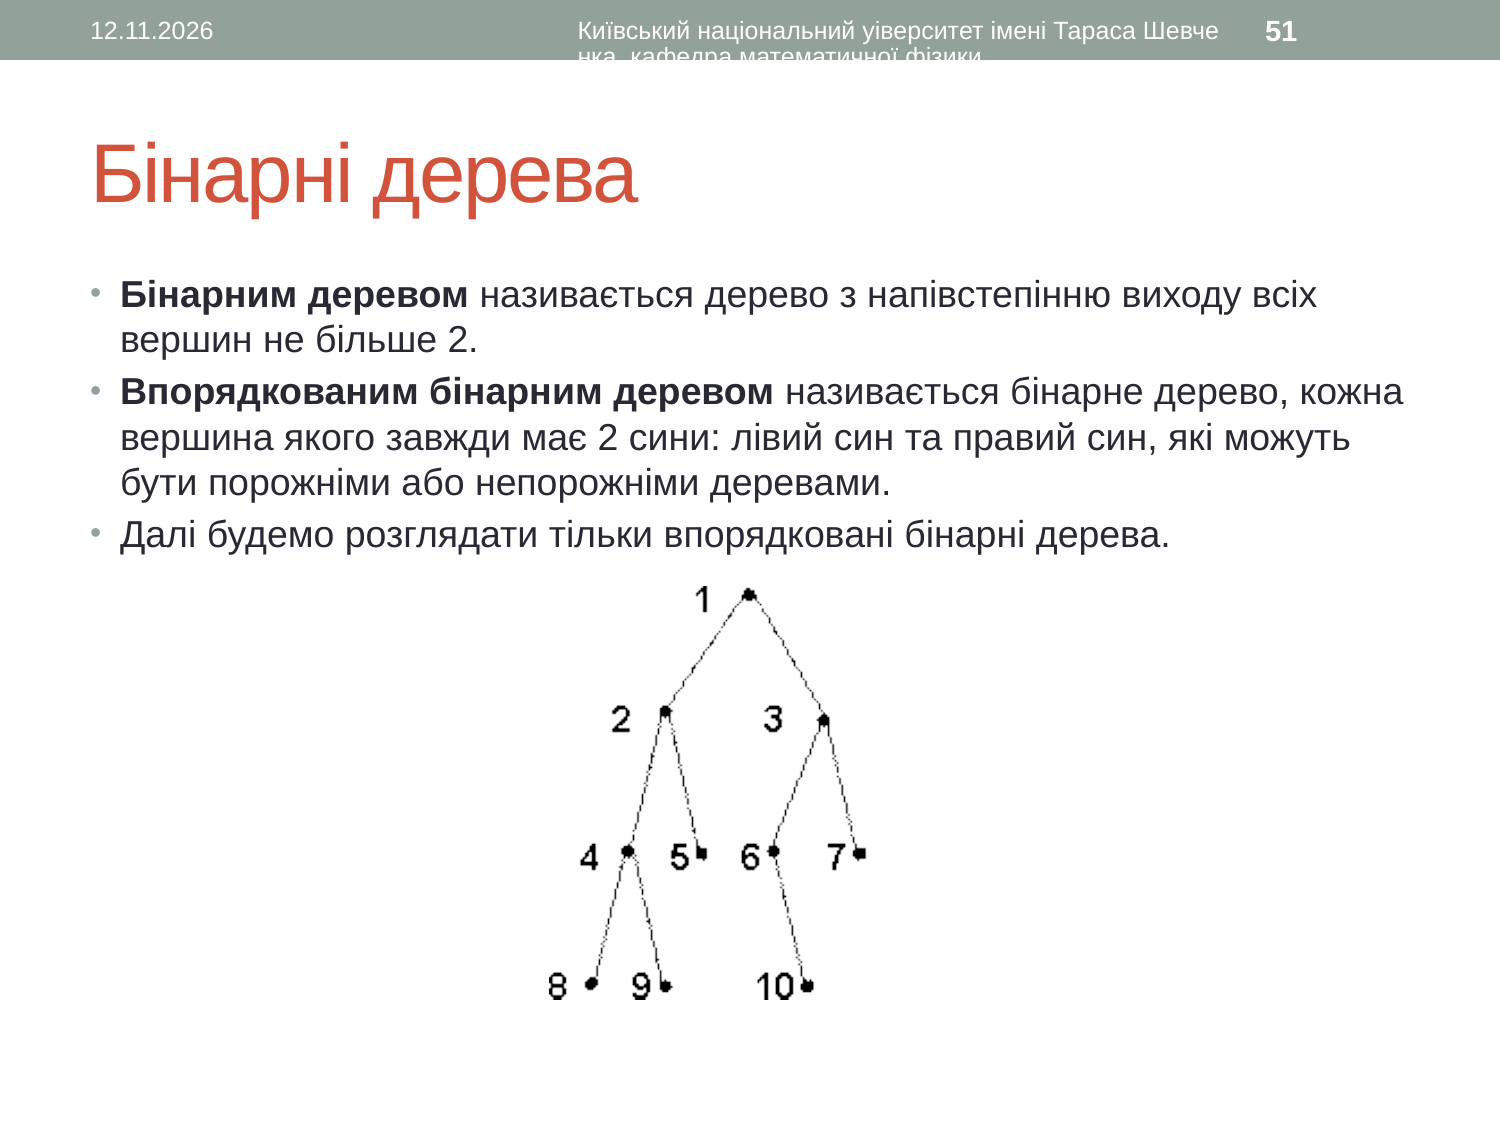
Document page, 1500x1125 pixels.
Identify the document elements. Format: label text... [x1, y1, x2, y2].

footer Київський національний уіверситет імені Тараса Шевченка, кафедра математичної фізики [562, 3, 1238, 57]
title Бінарні дерева [75, 87, 1425, 250]
slide_number 51 [1250, 3, 1425, 57]
list Бінарним деревом називається дерево з напівстепінню виходу всіх вершин не більше 2. Впорядкованим бінарним деревом називається бінарне дерево, кожна вершина якого завжди має 2 сини: лівий син та правий син, які можуть бути порожніми або непорожніми деревами. Далі будемо розглядати тільки впорядковані бінарні дерева. [75, 262, 1425, 1063]
picture [548, 585, 869, 1000]
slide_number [75, 3, 550, 57]
